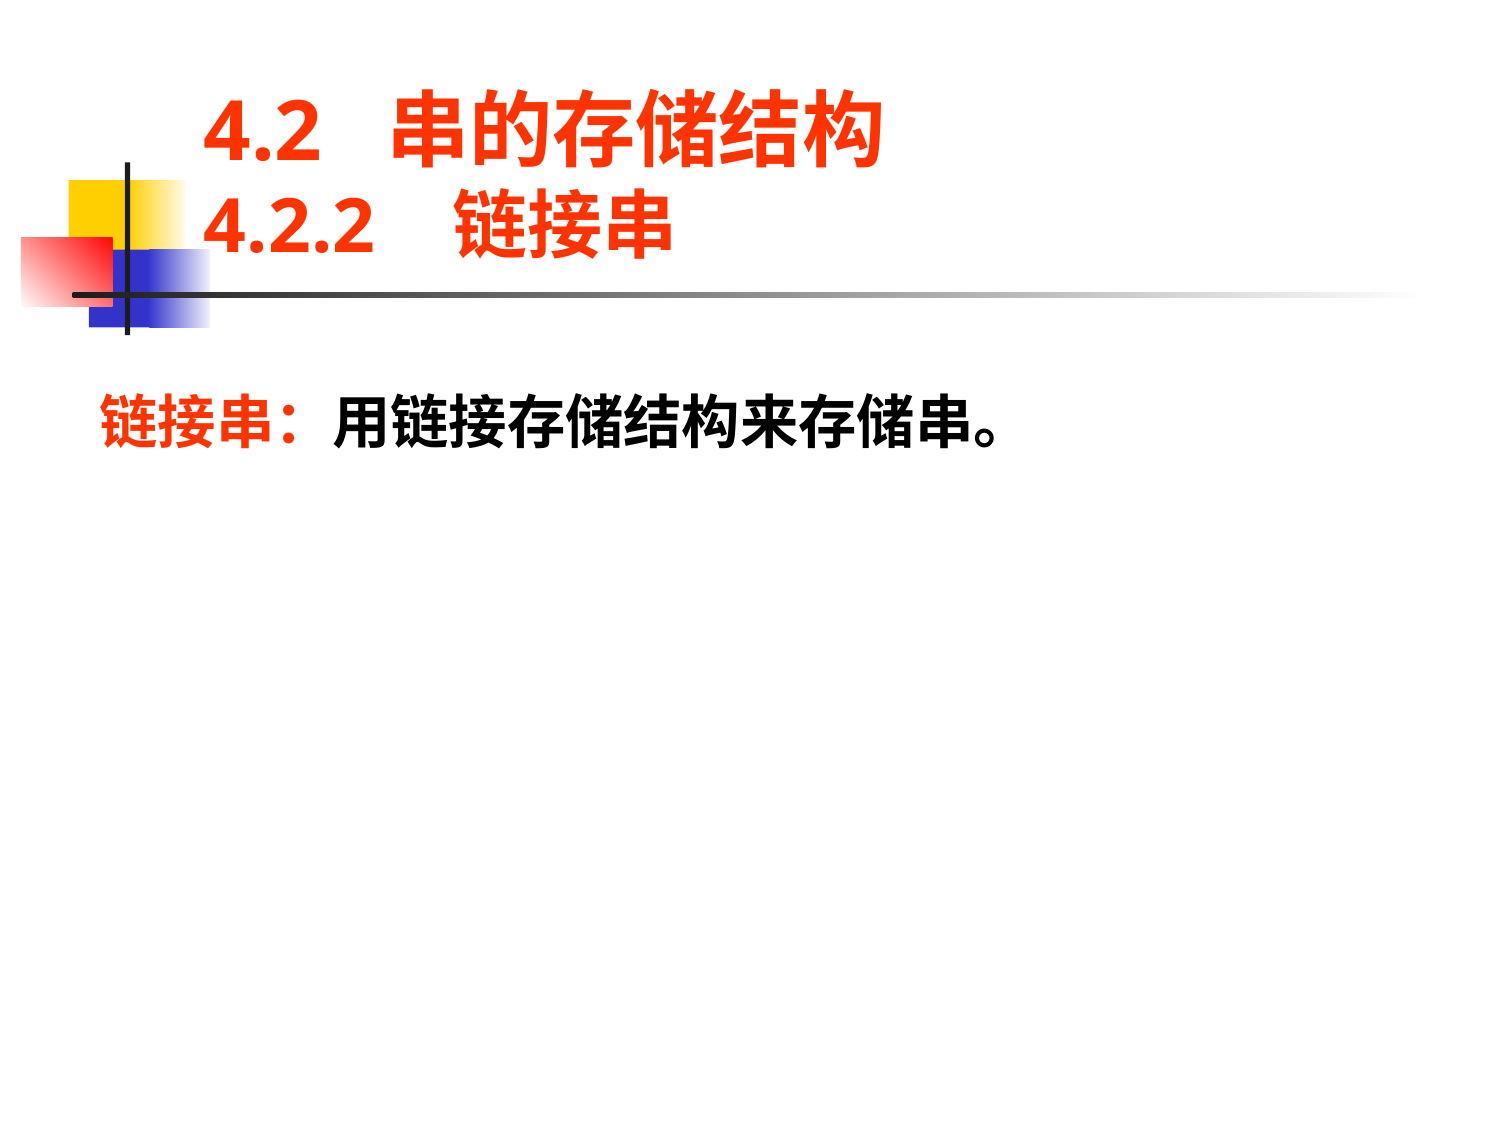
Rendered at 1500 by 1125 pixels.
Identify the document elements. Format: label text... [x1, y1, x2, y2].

title 4.2 串的存储结构 4.2.2 链接串 [188, 35, 1468, 275]
text_box 链接串：用链接存储结构来存储串。 [84, 377, 1293, 463]
